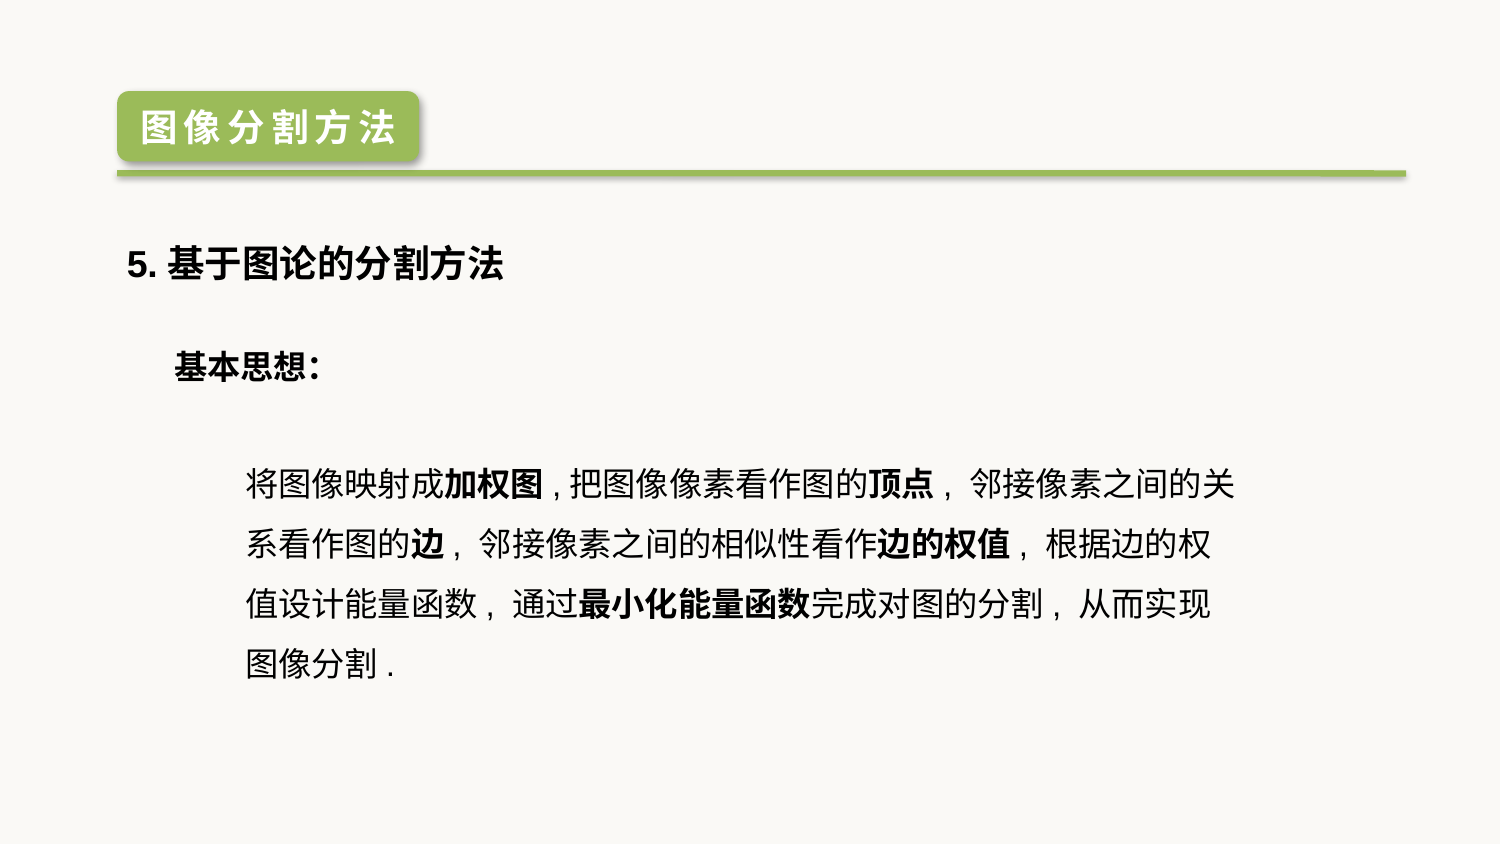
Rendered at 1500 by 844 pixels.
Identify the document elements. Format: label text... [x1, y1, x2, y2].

text_box 基本思想： [159, 339, 361, 394]
text_box 图像分割方法 [115, 88, 422, 164]
text_box 将图像映射成加权图,把图像像素看作图的顶点, 邻接像素之间的关系看作图的边, 邻接像素之间的相似性看作边的权值, 根据边的权值设计能量函数, 通过最小化能量函数完成对图的分割, 从而实现图像分割. [230, 436, 1258, 691]
text_box 5.基于图论的分割方法 [112, 232, 609, 293]
